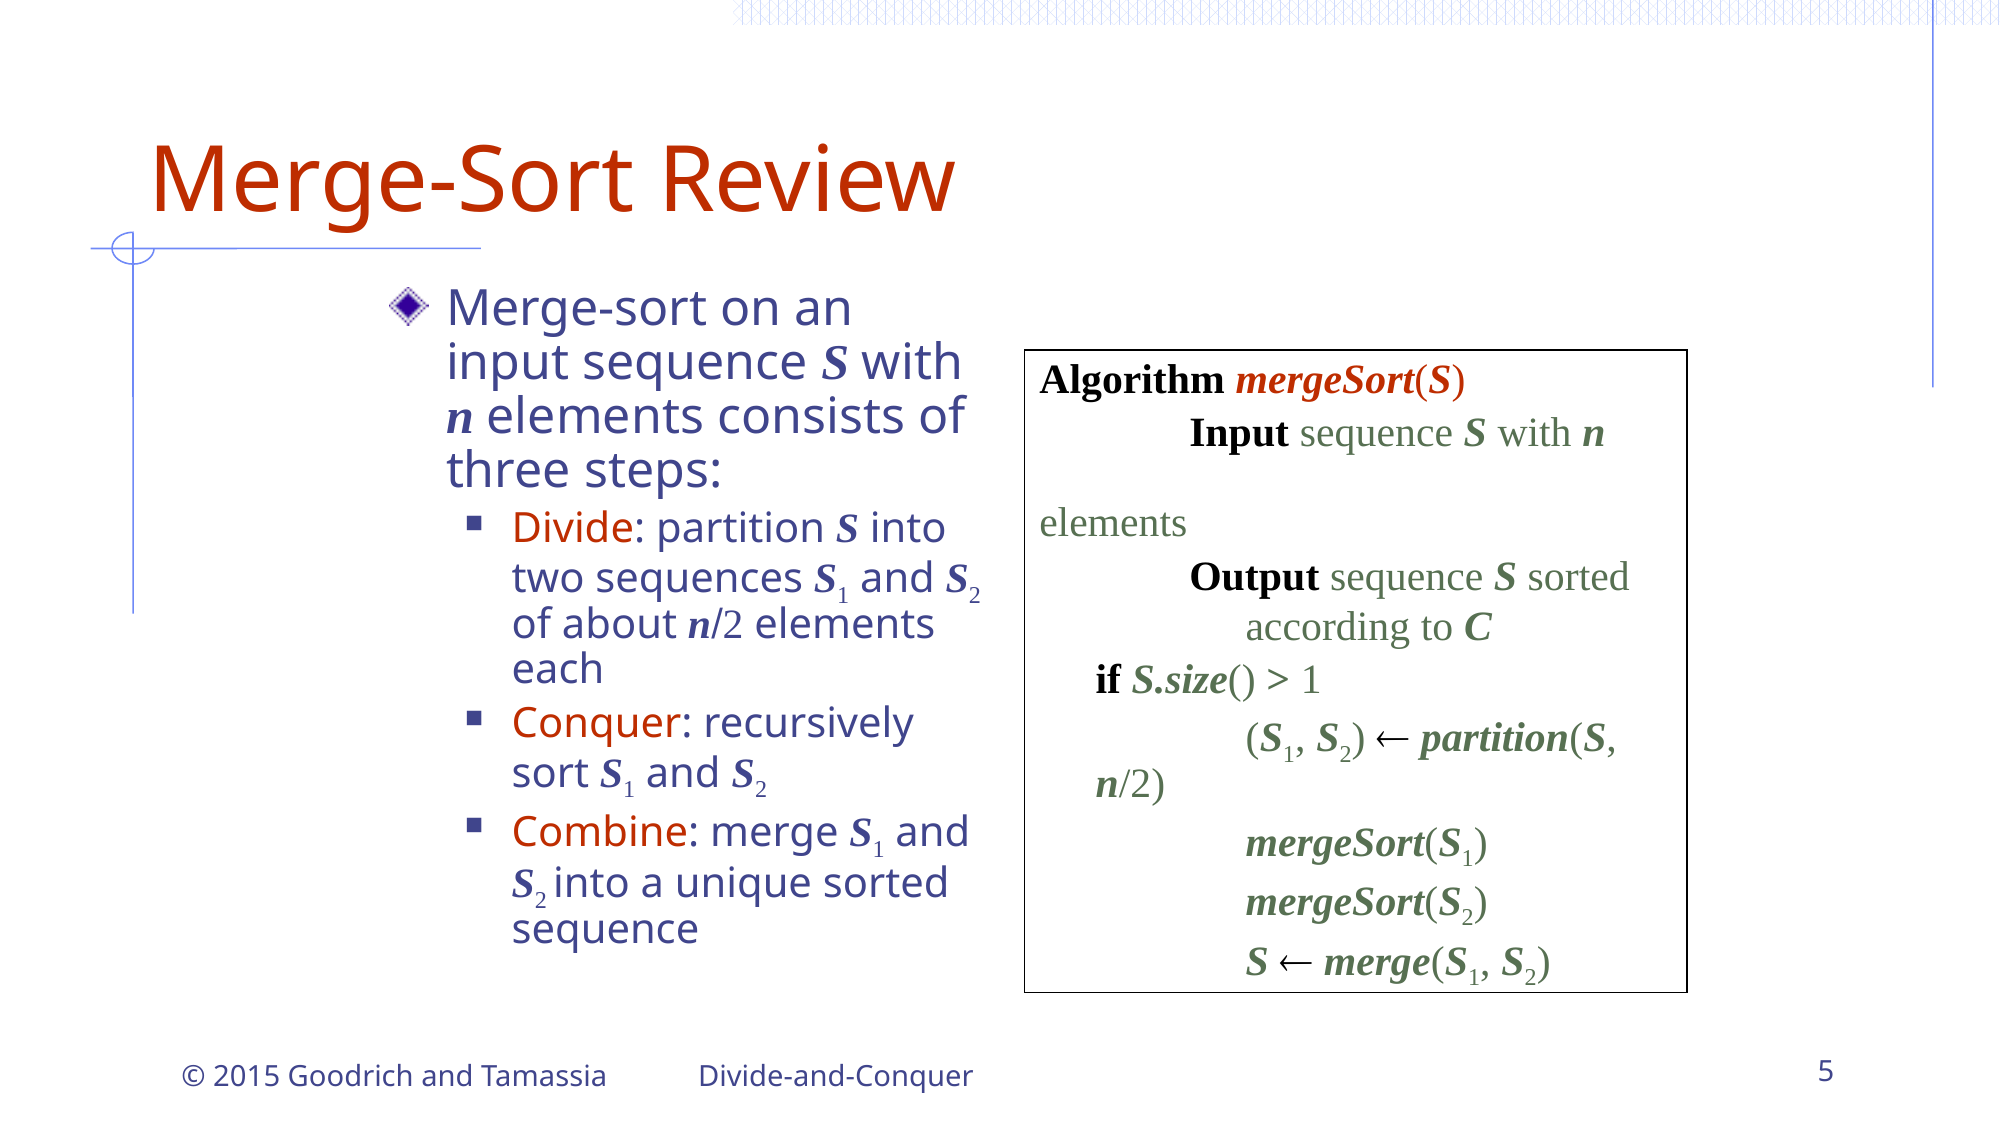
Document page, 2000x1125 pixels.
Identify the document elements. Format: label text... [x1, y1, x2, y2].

text_box Algorithm mergeSort(S) Input sequence S with n elements Output sequence S sorted according to C if S.size() > 1 (S1, S2)  partition(S, n/2) mergeSort(S1) mergeSort(S2) S  merge(S1, S2) [1024, 349, 1688, 993]
footer Divide-and-Conquer [682, 1024, 1317, 1101]
title Merge-Sort Review [133, 50, 1833, 238]
list Merge-sort on an input sequence S with n elements consists of three steps: Divide: partition S into two sequences S1 and S2 of about n/2 elements each Conquer: recursively sort S1 and S2 Combine: merge S1 and S2 into a unique sorted sequence [374, 275, 1000, 975]
picture [389, 287, 429, 326]
slide_number 5 [1432, 1024, 1850, 1101]
